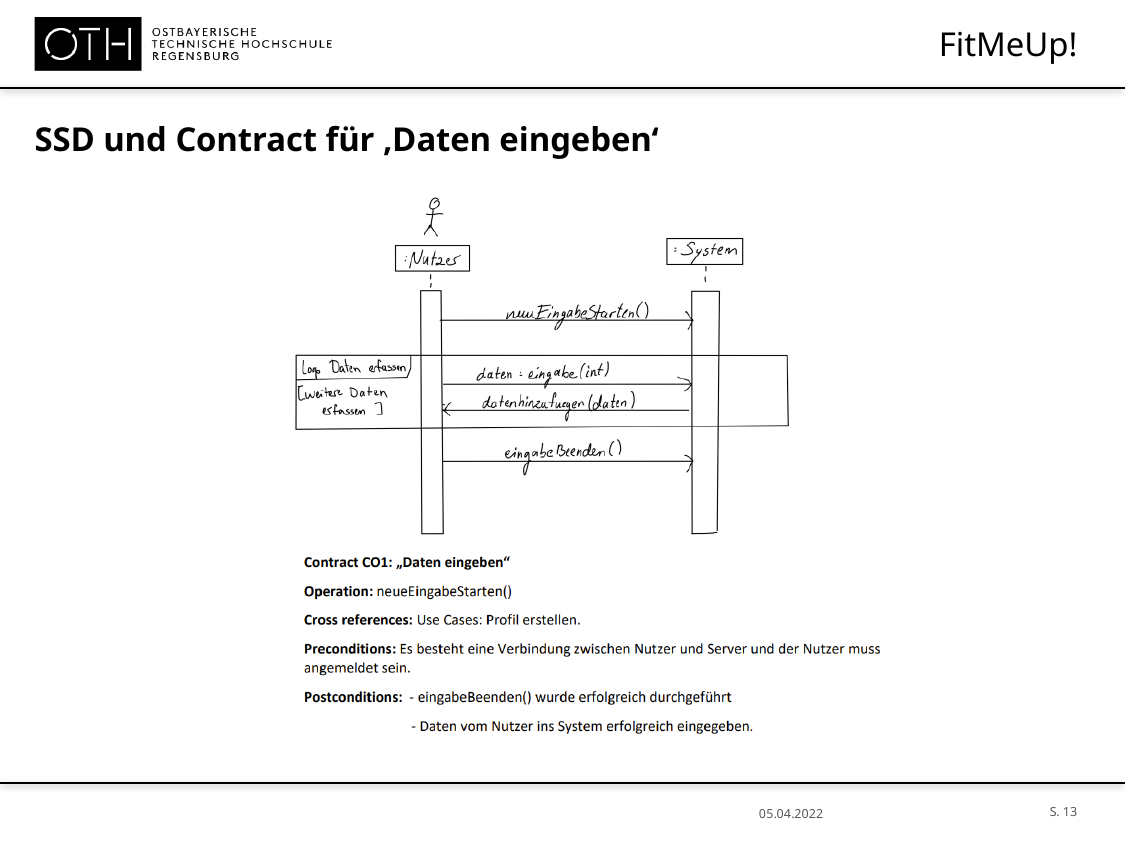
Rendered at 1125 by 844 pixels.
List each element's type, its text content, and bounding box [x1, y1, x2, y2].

list SSD und Contract für ,Daten eingeben‘ [34, 98, 823, 179]
title FitMeUp! [332, 17, 1089, 71]
picture [34, 17, 332, 71]
slide_number S. 13 [991, 782, 1089, 843]
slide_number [588, 782, 994, 844]
picture [254, 171, 896, 760]
